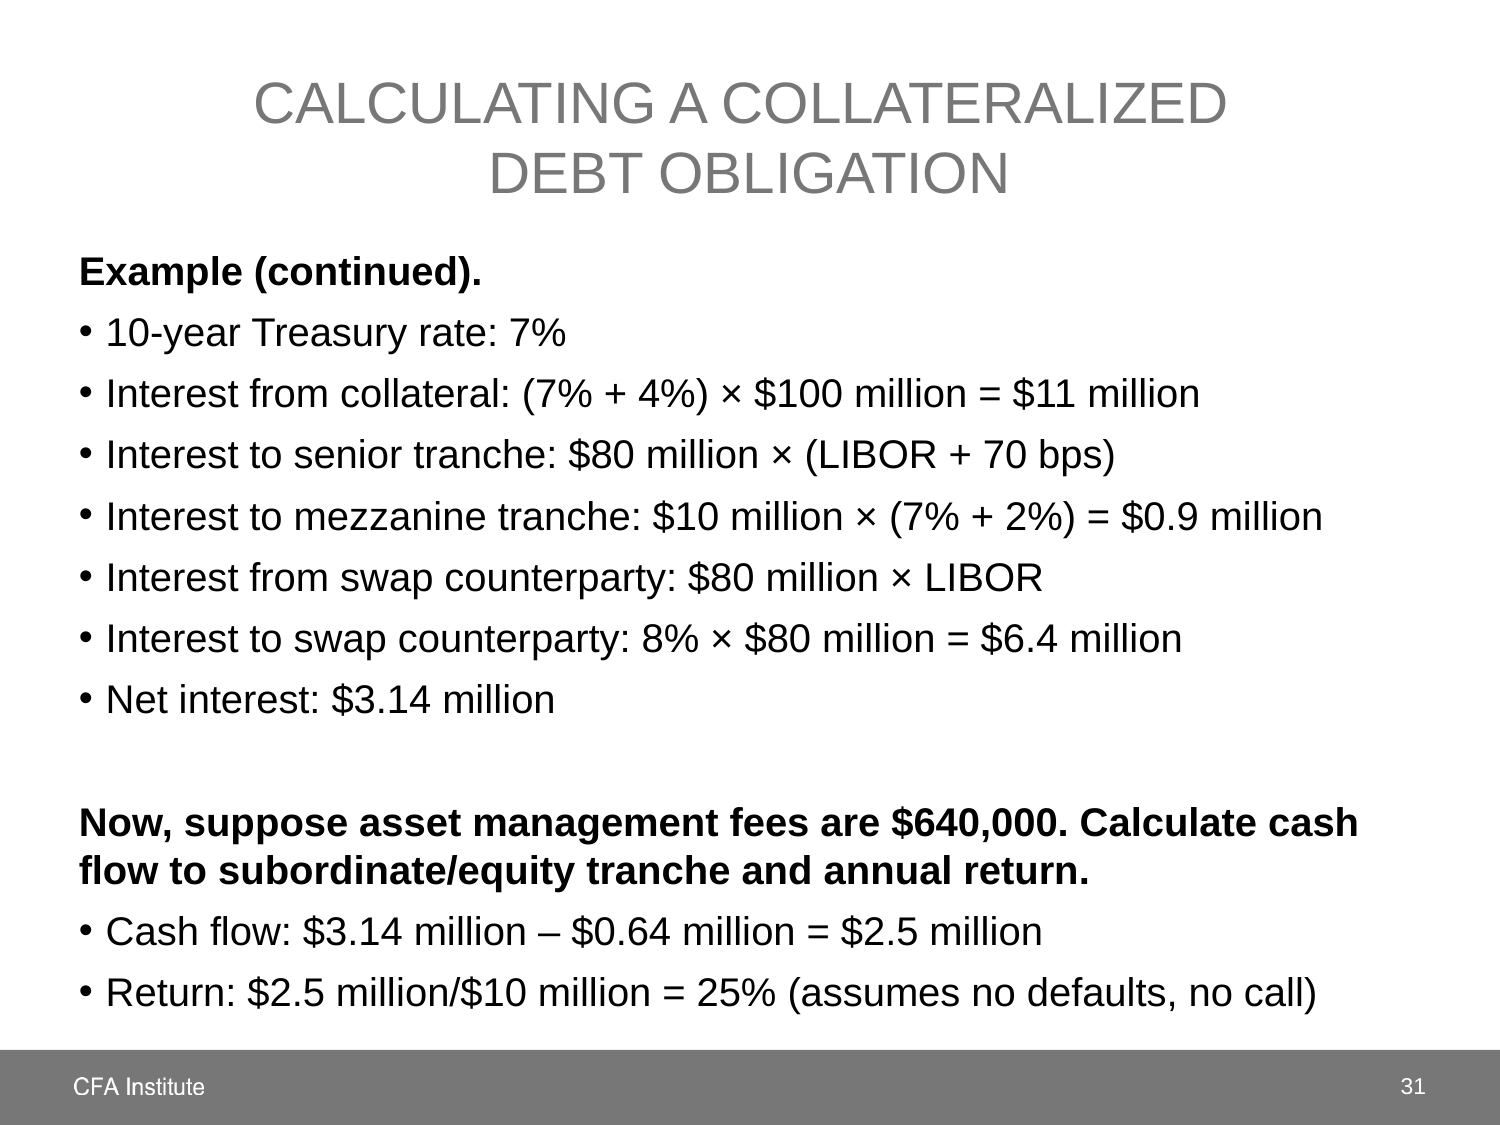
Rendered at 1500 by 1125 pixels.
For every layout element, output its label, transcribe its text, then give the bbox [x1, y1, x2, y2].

title Calculating a COLLATERALIZED DEBT OBLIGATION [62, 24, 1437, 213]
picture [74, 1077, 204, 1095]
slide_number 31 [1312, 1055, 1442, 1116]
list Example (continued). 10-year Treasury rate: 7% Interest from collateral: (7% + 4%) × $100 million = $11 million Interest to senior tranche: $80 million × (LIBOR + 70 bps) Interest to mezzanine tranche: $10 million × (7% + 2%) = $0.9 million Interest from swap counterparty: $80 million × LIBOR Interest to swap counterparty: 8% × $80 million = $6.4 million Net interest: $3.14 million Now, suppose asset management fees are $640,000. Calculate cash flow to subordinate/equity tranche and annual return. Cash flow: $3.14 million – $0.64 million = $2.5 million Return: $2.5 million/$10 million = 25% (assumes no defaults, no call) [62, 237, 1437, 1038]
